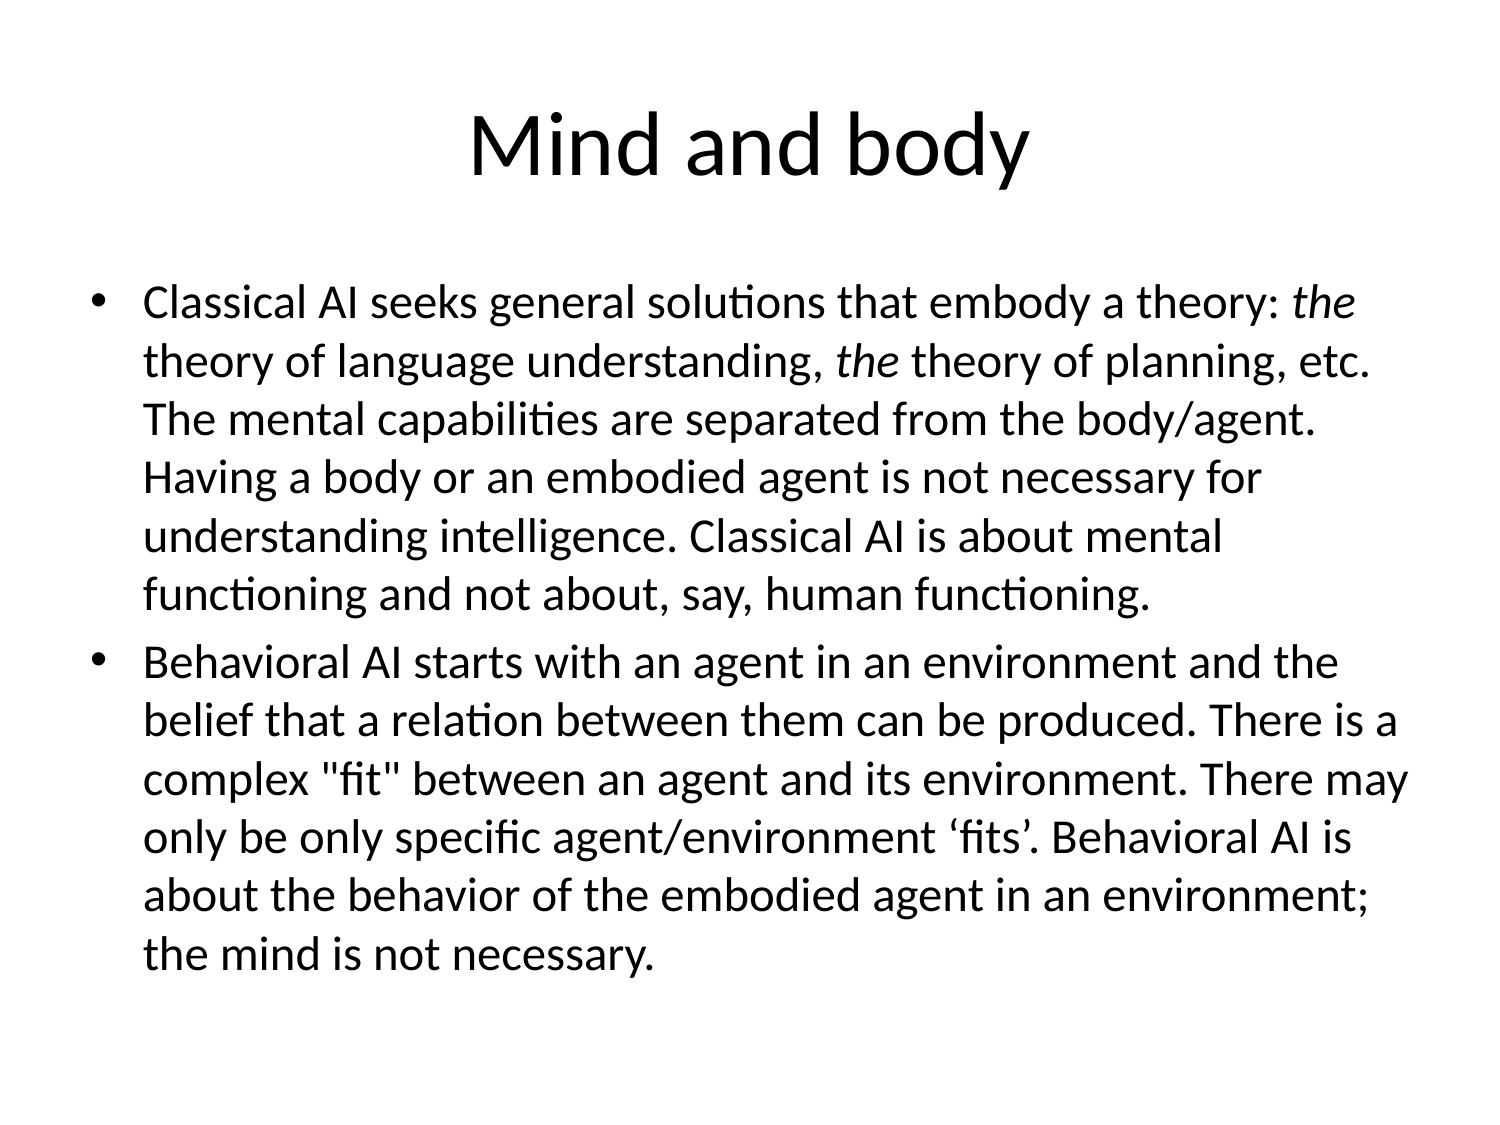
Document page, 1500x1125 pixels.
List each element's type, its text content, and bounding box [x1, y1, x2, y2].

title Mind and body [75, 45, 1425, 233]
list Classical AI seeks general solutions that embody a theory: the theory of language understanding, the theory of planning, etc. The mental capabilities are separated from the body/agent. Having a body or an embodied agent is not necessary for understanding intelligence. Classical AI is about mental functioning and not about, say, human functioning. Behavioral AI starts with an agent in an environment and the belief that a relation between them can be produced. There is a complex "fit" between an agent and its environment. There may only be only specific agent/environment ‘fits’. Behavioral AI is about the behavior of the embodied agent in an environment; the mind is not necessary. [75, 262, 1425, 1005]
